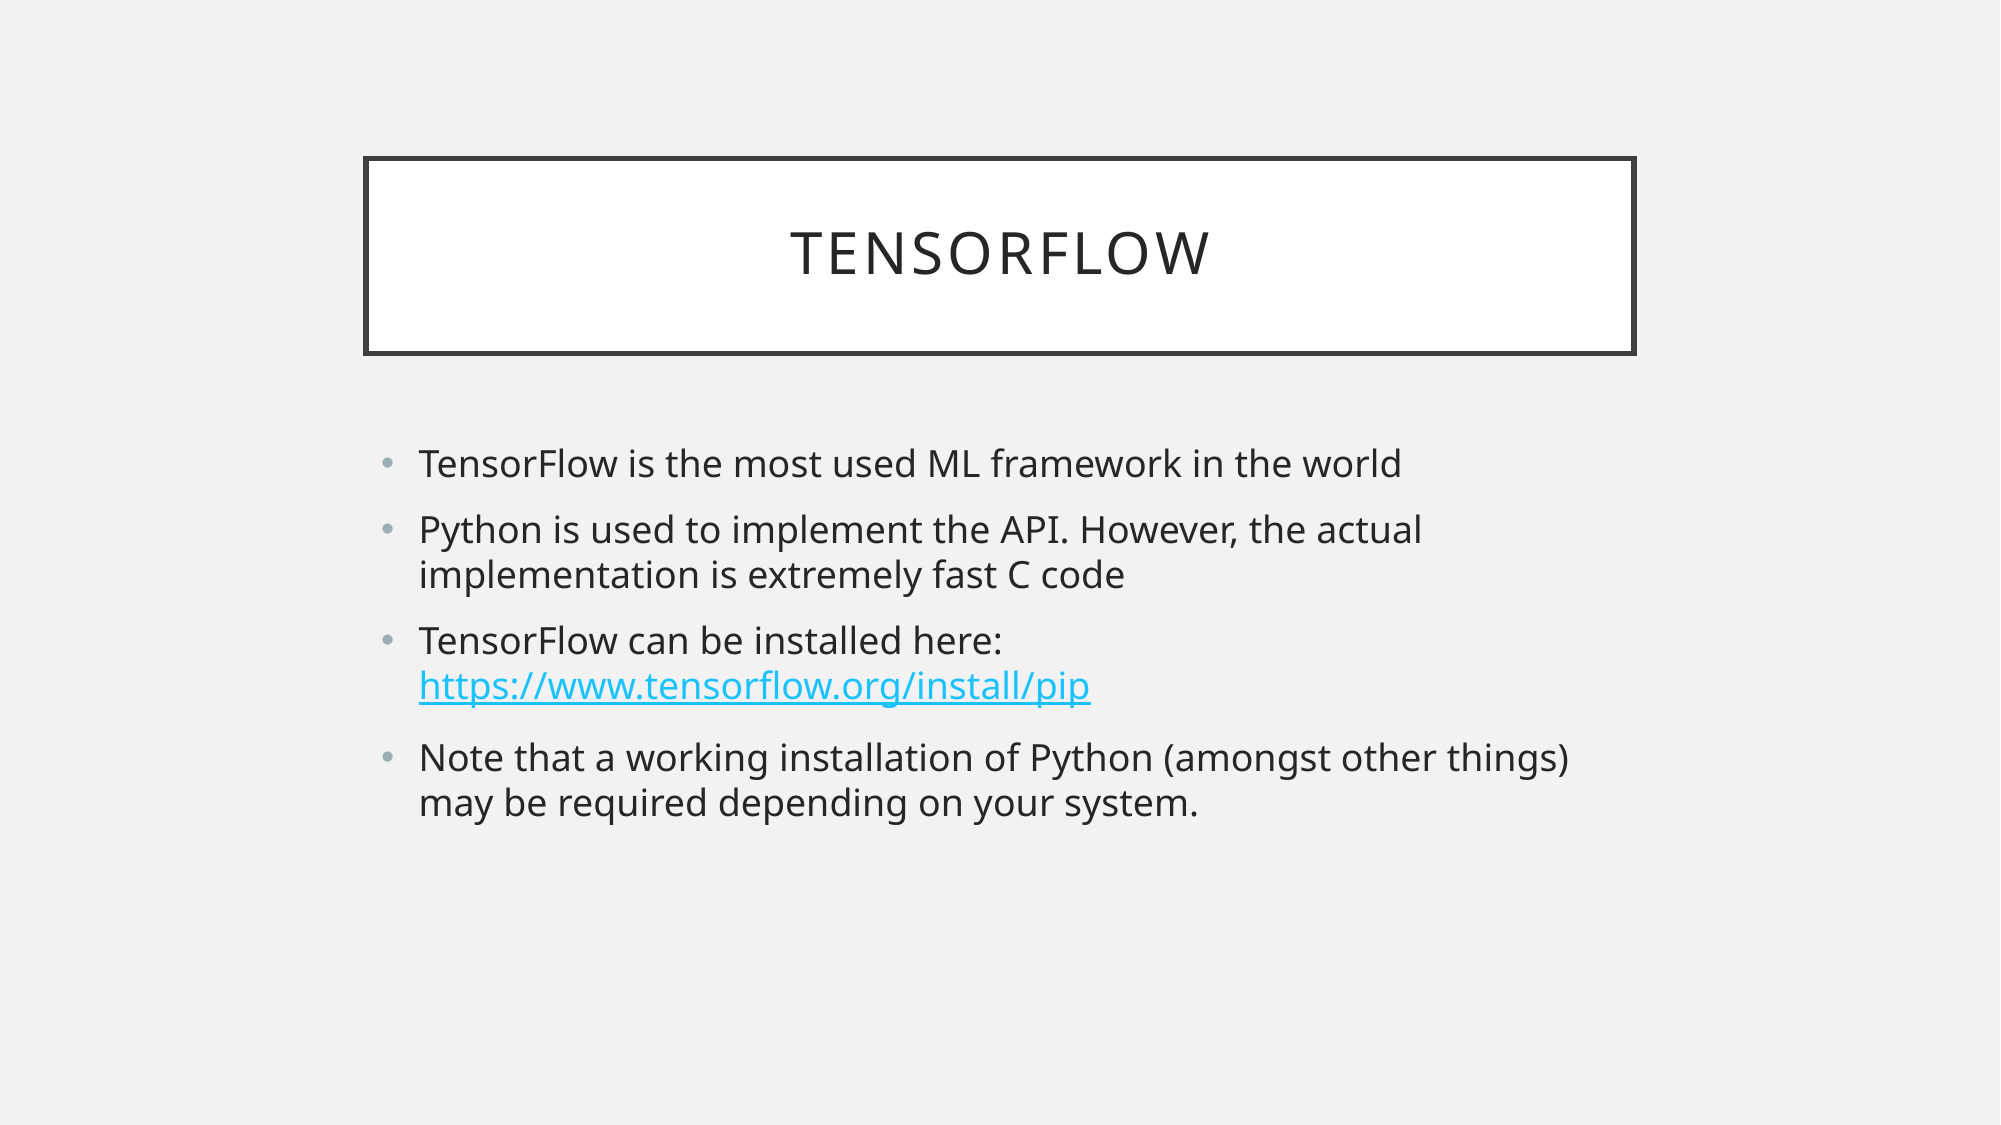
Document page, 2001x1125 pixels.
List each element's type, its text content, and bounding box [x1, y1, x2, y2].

list TensorFlow is the most used ML framework in the world Python is used to implement the API. However, the actual implementation is extremely fast C code TensorFlow can be installed here: https://www.tensorflow.org/install/pip Note that a working installation of Python (amongst other things) may be required depending on your system. [366, 432, 1634, 942]
title TensorFlow [363, 156, 1637, 356]
